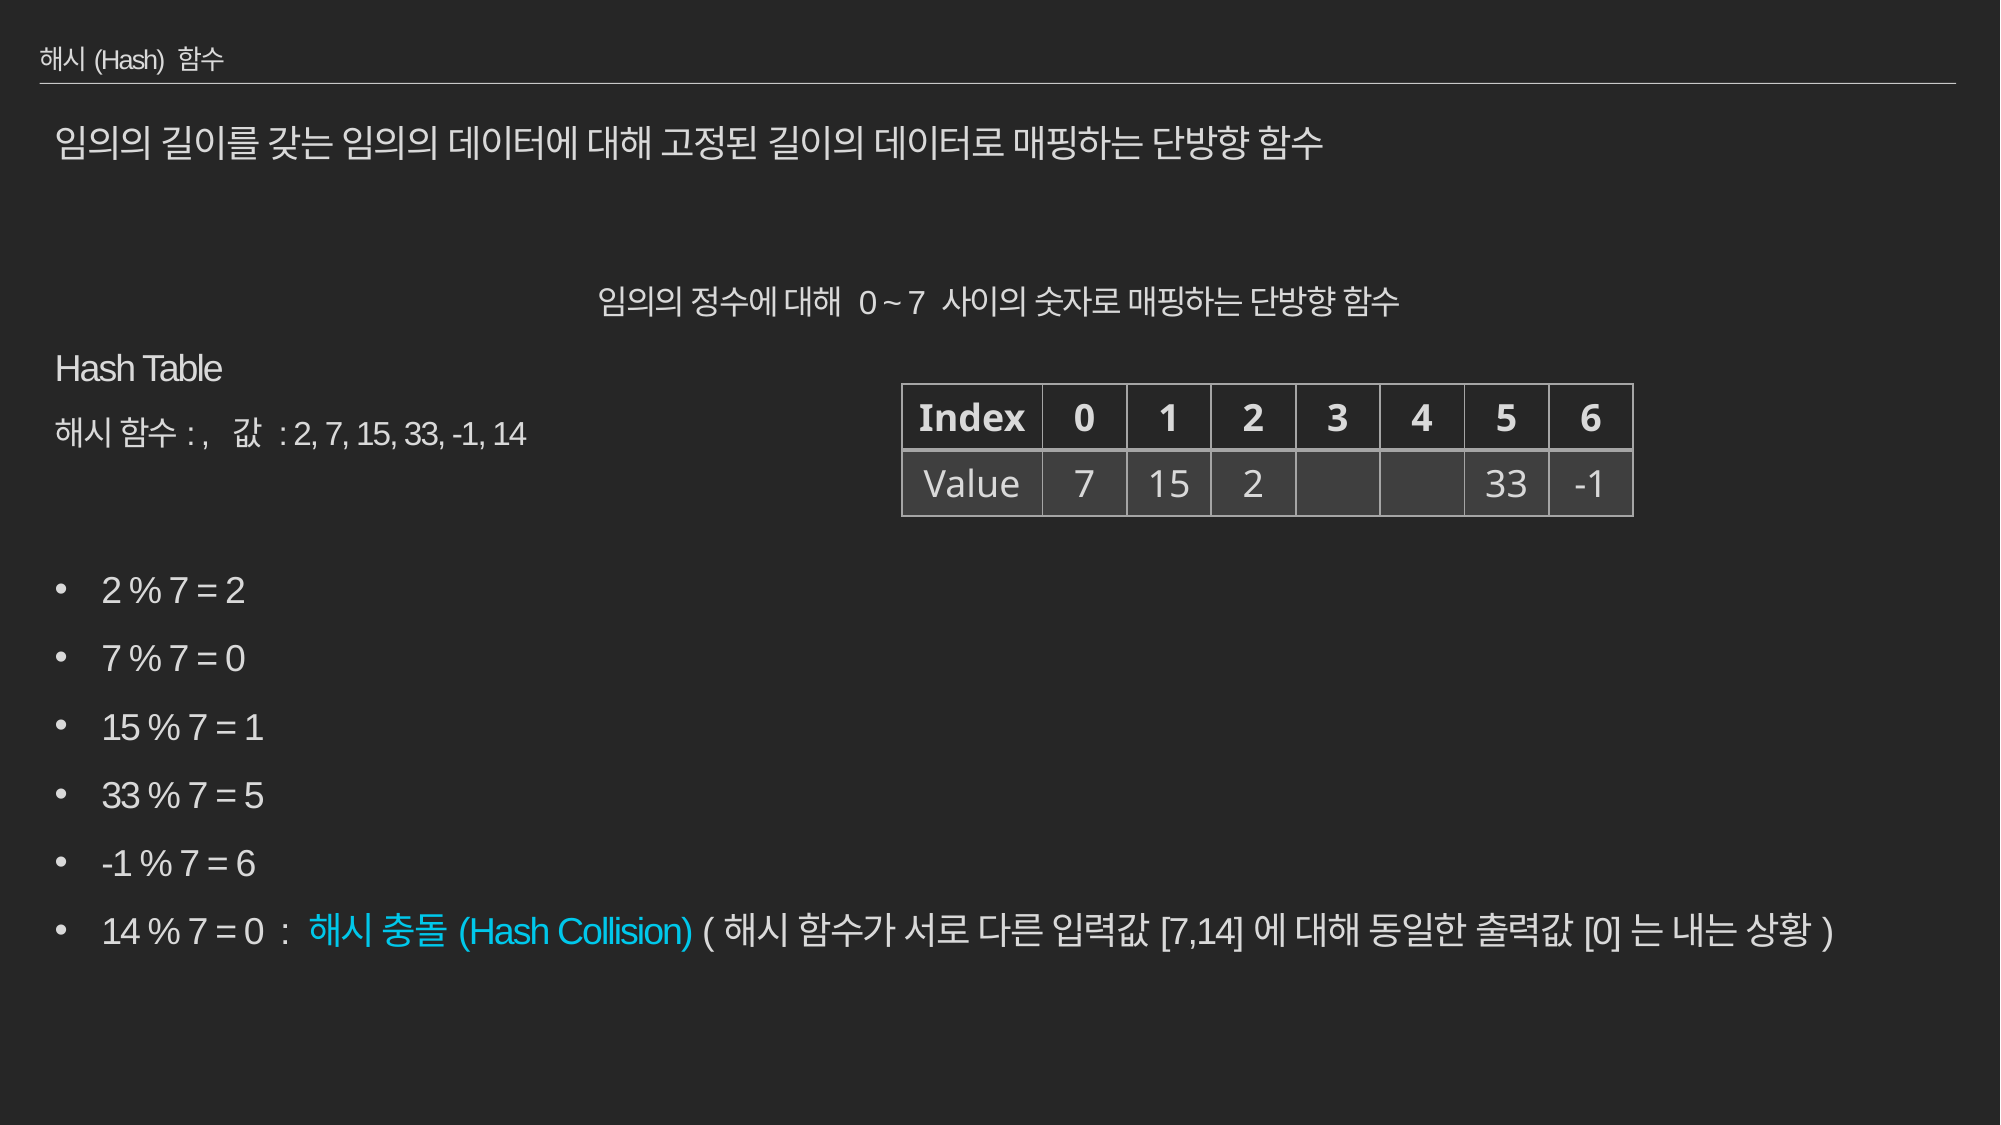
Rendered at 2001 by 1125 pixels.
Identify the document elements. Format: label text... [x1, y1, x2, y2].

table_header 6 [1550, 385, 1632, 448]
table_cell 33 [1465, 452, 1548, 515]
table_cell Value [903, 452, 1042, 515]
table_cell 15 [1128, 452, 1210, 515]
table_header 2 [1212, 385, 1295, 448]
table_header 3 [1297, 385, 1379, 448]
table_cell [1297, 452, 1379, 515]
table_header Index [903, 385, 1042, 448]
table_cell 7 [1043, 452, 1126, 515]
table_cell -1 [1550, 452, 1632, 515]
table_header 5 [1465, 385, 1548, 448]
table_header 4 [1381, 385, 1464, 448]
table_header 1 [1128, 385, 1210, 448]
table_cell 2 [1212, 452, 1295, 515]
title 해시(Hash) 함수 [39, 31, 1961, 84]
table_header 0 [1043, 385, 1126, 448]
table_cell [1381, 452, 1464, 515]
